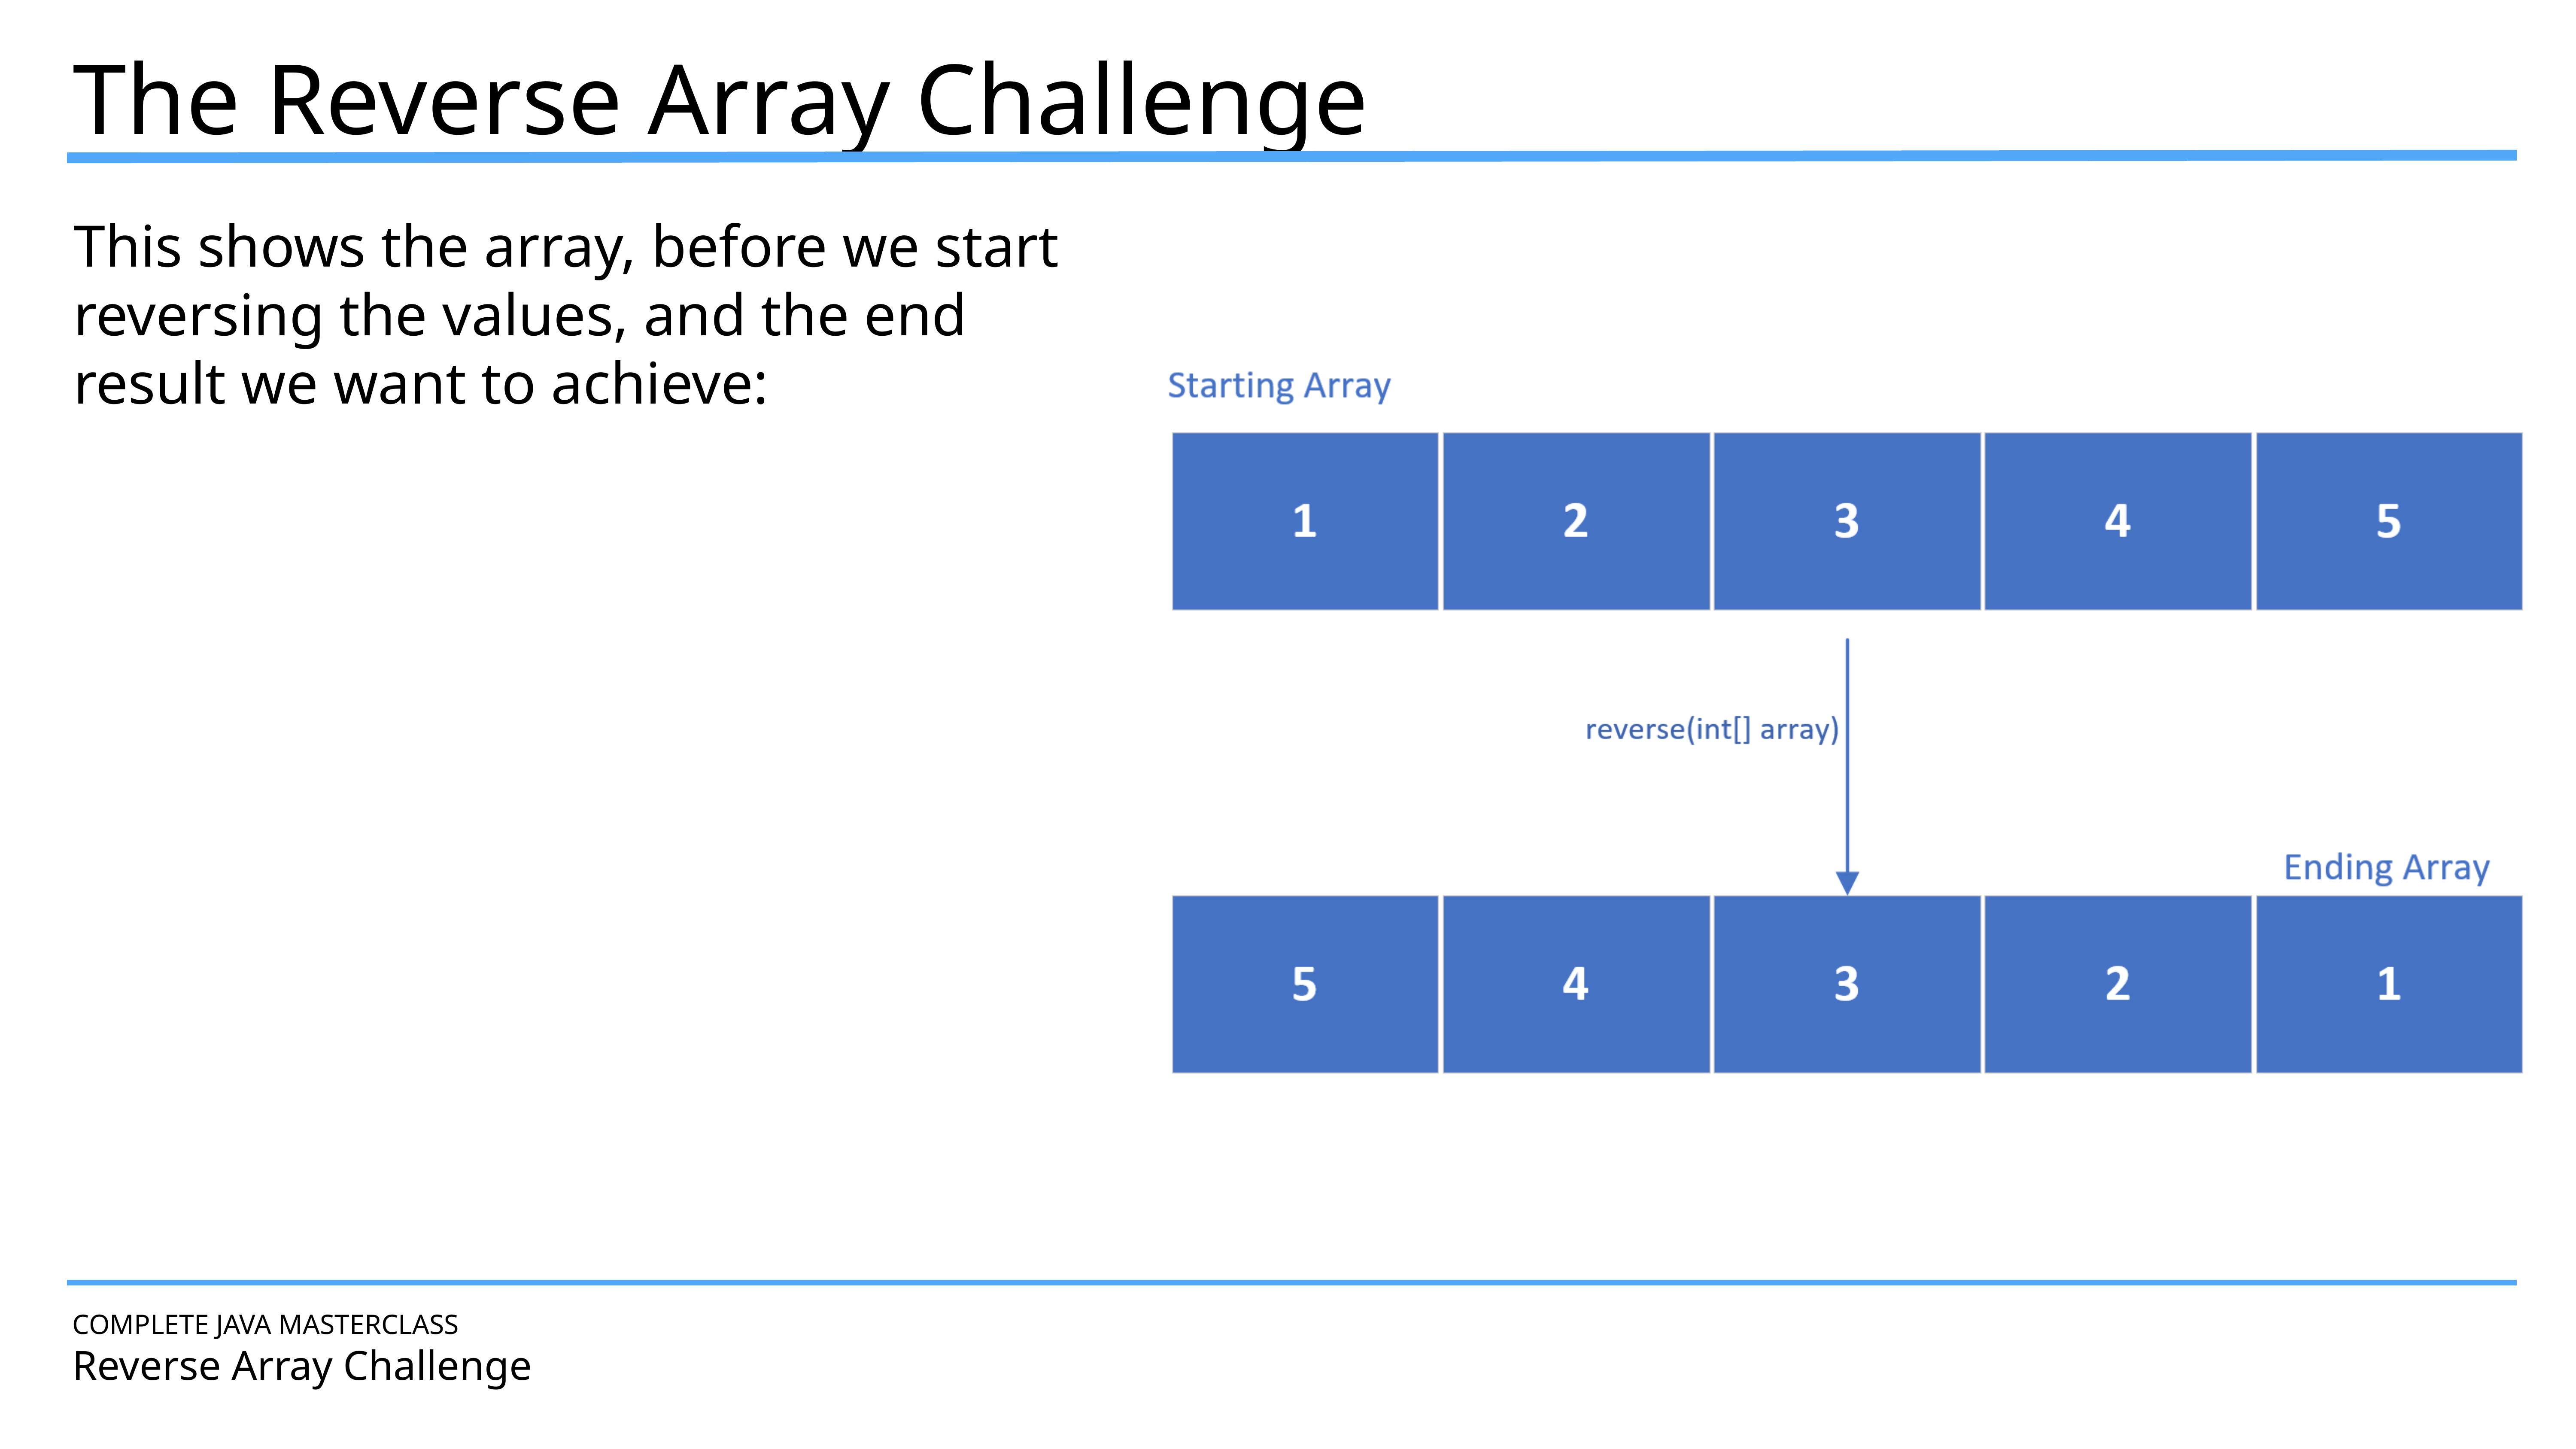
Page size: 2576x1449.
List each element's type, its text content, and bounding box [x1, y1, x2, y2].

picture [1127, 325, 2576, 1124]
text_box The Reverse Array Challenge [67, 32, 1375, 159]
text_box This shows the array, before we start reversing the values, and the end result we want to achieve: [67, 206, 1127, 1263]
text_box COMPLETE JAVA MASTERCLASS Reverse Array Challenge [67, 1302, 1195, 1394]
